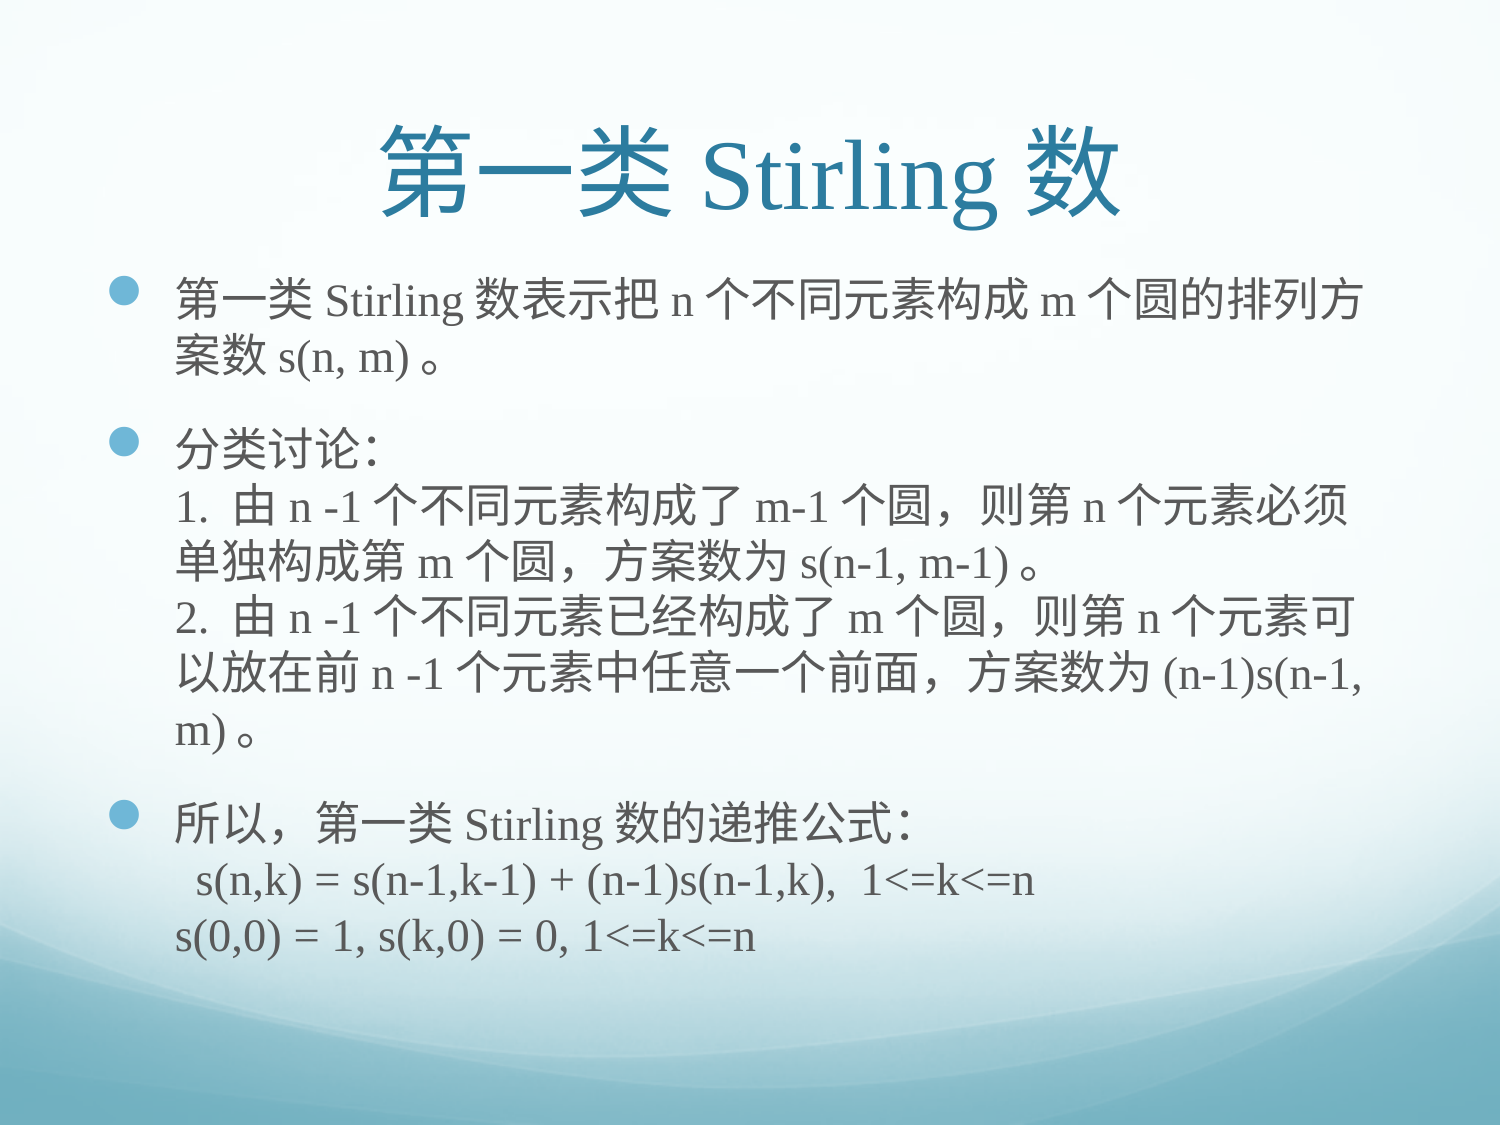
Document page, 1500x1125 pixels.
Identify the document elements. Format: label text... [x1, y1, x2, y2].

title 第一类Stirling数 [90, 17, 1410, 237]
list 第一类Stirling数表示把n个不同元素构成m个圆的排列方案数s(n, m)。 分类讨论： 1. 由n -1个不同元素构成了m-1个圆，则第n个元素必须单独构成第m个圆，方案数为s(n-1, m-1)。 2. 由n -1个不同元素已经构成了m个圆，则第n个元素可以放在前n -1个元素中任意一个前面，方案数为(n-1)s(n-1, m)。 所以，第一类Stirling数的递推公式： s(n,k) = s(n-1,k-1) + (n-1)s(n-1,k), 1<=k<=n s(0,0) = 1, s(k,0) = 0, 1<=k<=n [90, 262, 1410, 975]
